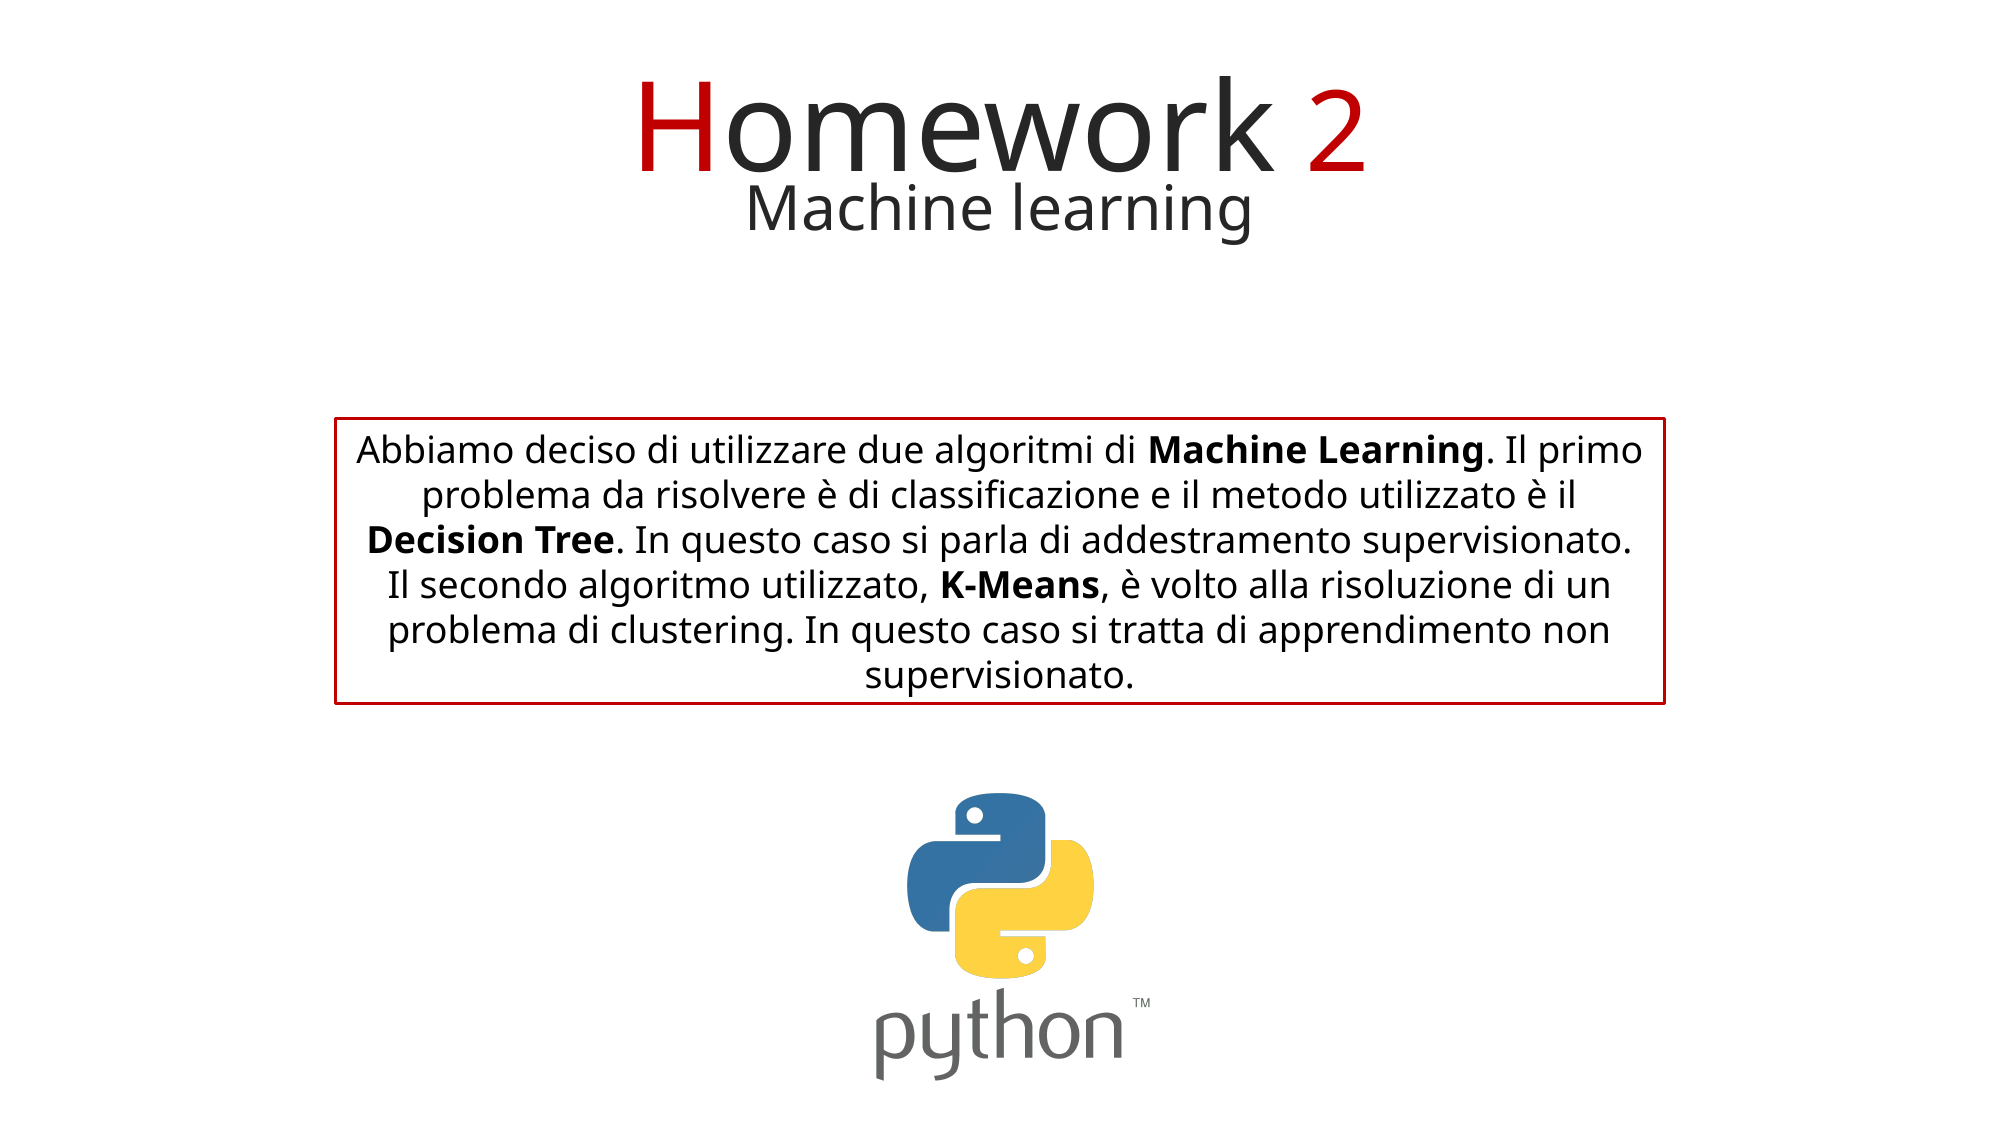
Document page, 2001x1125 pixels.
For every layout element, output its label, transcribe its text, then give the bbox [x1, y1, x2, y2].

text_box Machine learning [729, 160, 1271, 250]
text_box Abbiamo deciso di utilizzare due algoritmi di Machine Learning. Il primo problema da risolvere è di classificazione e il metodo utilizzato è il Decision Tree. In questo caso si parla di addestramento supervisionato. Il secondo algoritmo utilizzato, K-Means, è volto alla risoluzione di un problema di clustering. In questo caso si tratta di apprendimento non supervisionato. [335, 418, 1665, 704]
picture [737, 790, 1263, 1086]
text_box Homework 2 [615, 38, 1385, 204]
